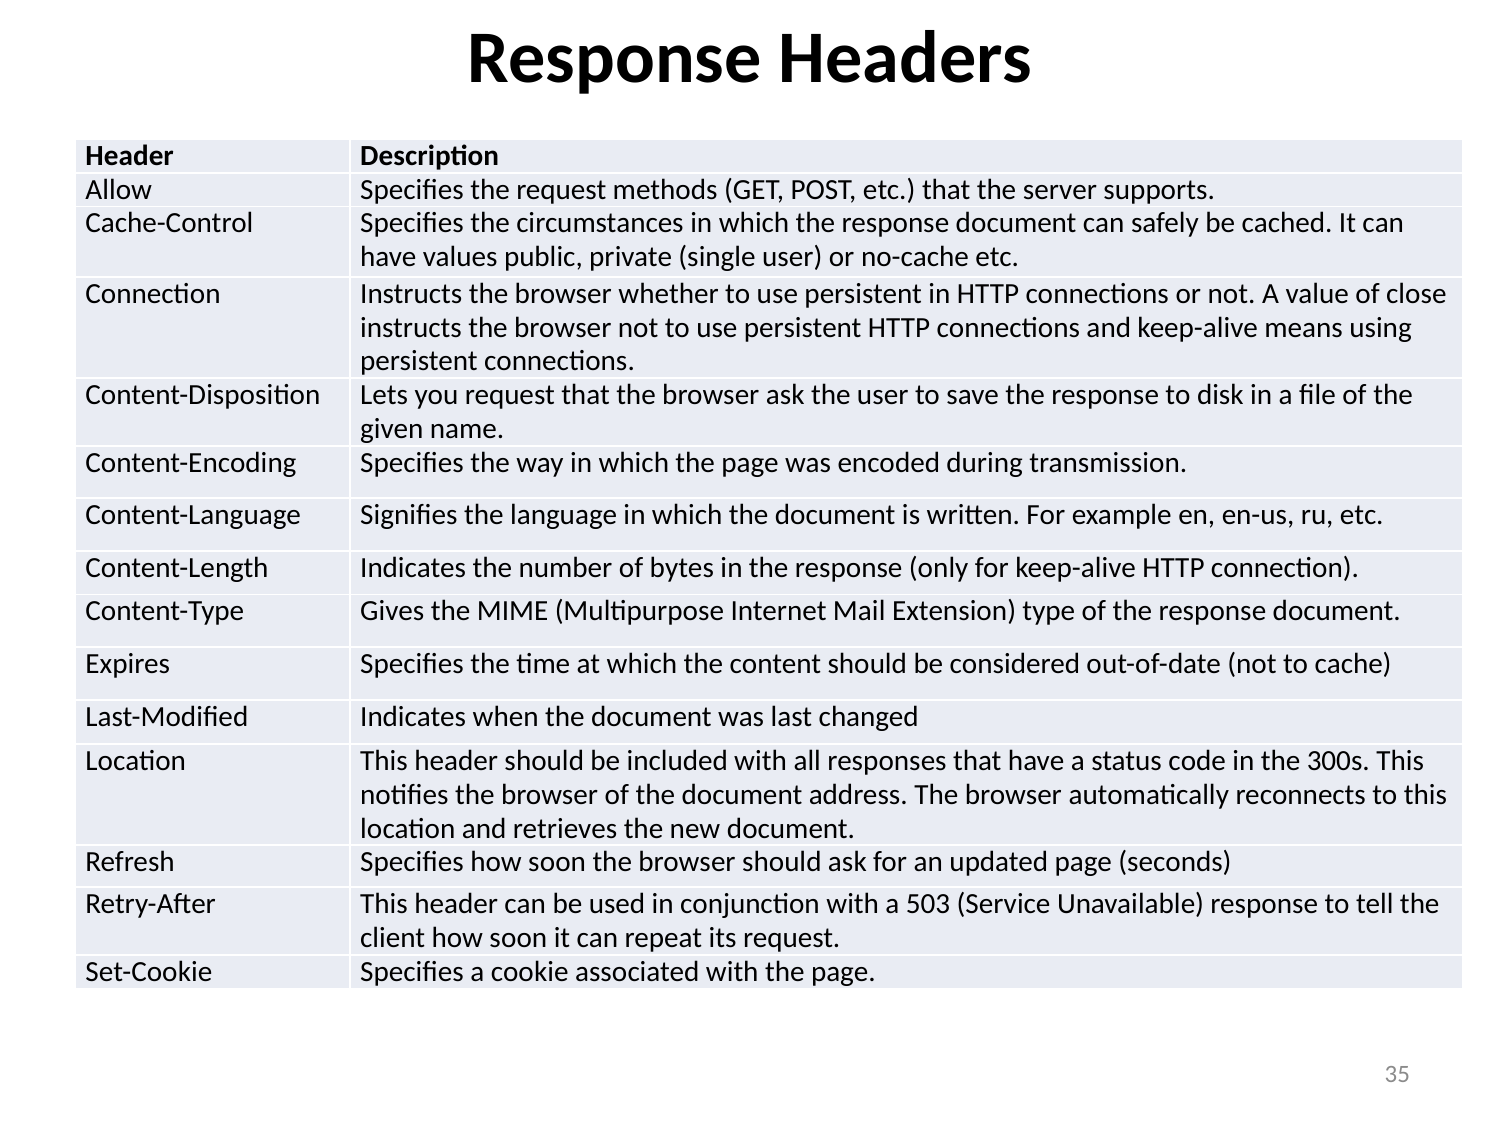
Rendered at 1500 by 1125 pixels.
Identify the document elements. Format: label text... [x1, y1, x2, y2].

table_cell Specifies how soon the browser should ask for an updated page (seconds) [351, 846, 1462, 886]
table_cell Last-Modified [76, 701, 349, 743]
table_cell Set-Cookie [76, 956, 349, 988]
table_cell Indicates when the document was last changed [351, 701, 1462, 743]
table_cell Content-Disposition [76, 379, 349, 445]
table_cell Content-Encoding [76, 447, 349, 497]
table_cell Specifies a cookie associated with the page. [351, 956, 1462, 988]
table_cell Refresh [76, 846, 349, 886]
table_cell Content-Length [76, 552, 349, 594]
table_cell Expires [76, 648, 349, 699]
table_cell Specifies the time at which the content should be considered out-of-date (not to cache) [351, 648, 1462, 699]
table_cell Signifies the language in which the document is written. For example en, en-us, ru, etc. [351, 499, 1462, 550]
table_cell Content-Type [76, 595, 349, 646]
table_cell Gives the MIME (Multipurpose Internet Mail Extension) type of the response document. [351, 595, 1462, 646]
table_cell Instructs the browser whether to use persistent in HTTP connections or not. A value of close instructs the browser not to use persistent HTTP connections and keep-alive means using persistent connections. [351, 278, 1462, 377]
table_cell Specifies the request methods (GET, POST, etc.) that the server supports. [351, 174, 1462, 206]
table_cell Connection [76, 278, 349, 377]
table_cell Lets you request that the browser ask the user to save the response to disk in a file of the given name. [351, 379, 1462, 445]
table_cell Content-Language [76, 499, 349, 550]
table_cell Retry-After [76, 888, 349, 954]
table_header Header [76, 140, 349, 172]
table_cell Allow [76, 174, 349, 206]
table_cell This header can be used in conjunction with a 503 (Service Unavailable) response to tell the client how soon it can repeat its request. [351, 888, 1462, 954]
table_cell Indicates the number of bytes in the response (only for keep-alive HTTP connection). [351, 552, 1462, 594]
table_cell Cache-Control [76, 207, 349, 276]
table_header Description [351, 140, 1462, 172]
table_cell Specifies the way in which the page was encoded during transmission. [351, 447, 1462, 497]
table_cell This header should be included with all responses that have a status code in the 300s. This notifies the browser of the document address. The browser automatically reconnects to this location and retrieves the new document. [351, 745, 1462, 844]
table_cell Specifies the circumstances in which the response document can safely be cached. It can have values public, private (single user) or no-cache etc. [351, 207, 1462, 276]
table_cell Location [76, 745, 349, 844]
title Response Headers [75, 0, 1425, 105]
slide_number 35 [1074, 1042, 1425, 1103]
